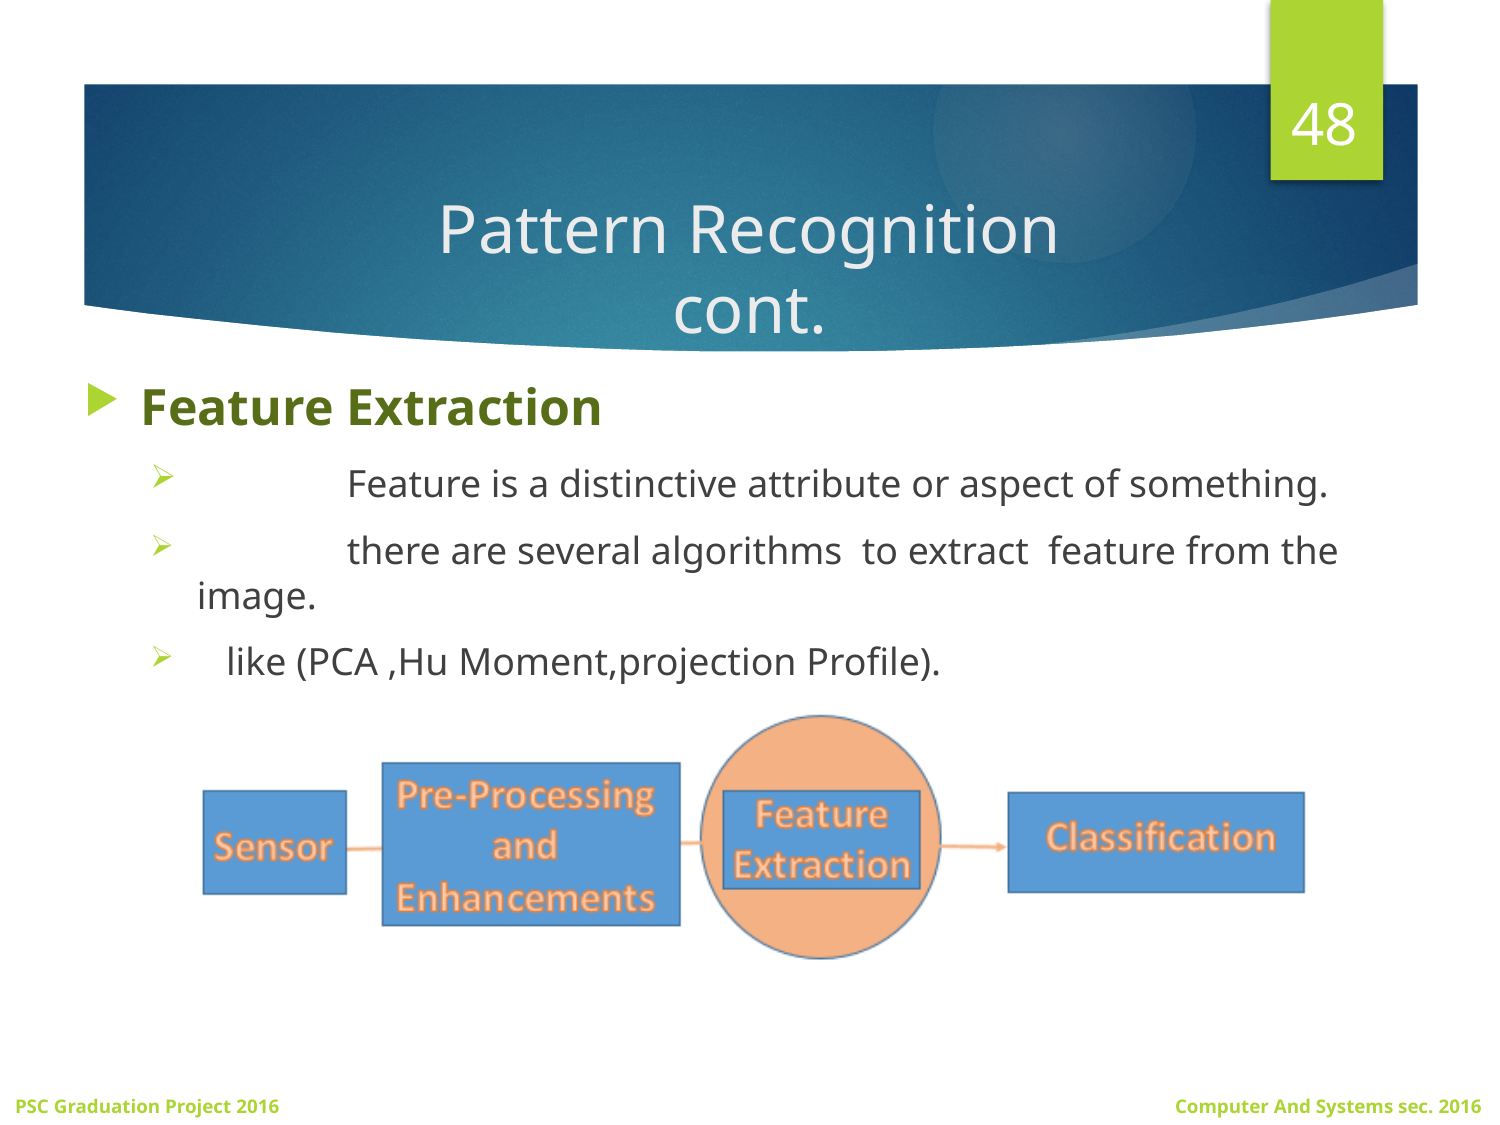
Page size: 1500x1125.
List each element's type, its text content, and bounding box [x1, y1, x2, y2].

slide_number 48 [1259, 48, 1390, 175]
text_box Computer And Systems sec. 2016 [1160, 1087, 1500, 1125]
title Pattern Recognition cont. [103, 185, 1397, 349]
picture [177, 684, 1307, 986]
footer PSC Graduation Project 2016 [0, 1087, 634, 1125]
list Feature Extraction Feature is a distinctive attribute or aspect of something. there are several algorithms to extract feature from the image. like (PCA ,Hu Moment,projection Profile). [69, 367, 1414, 903]
